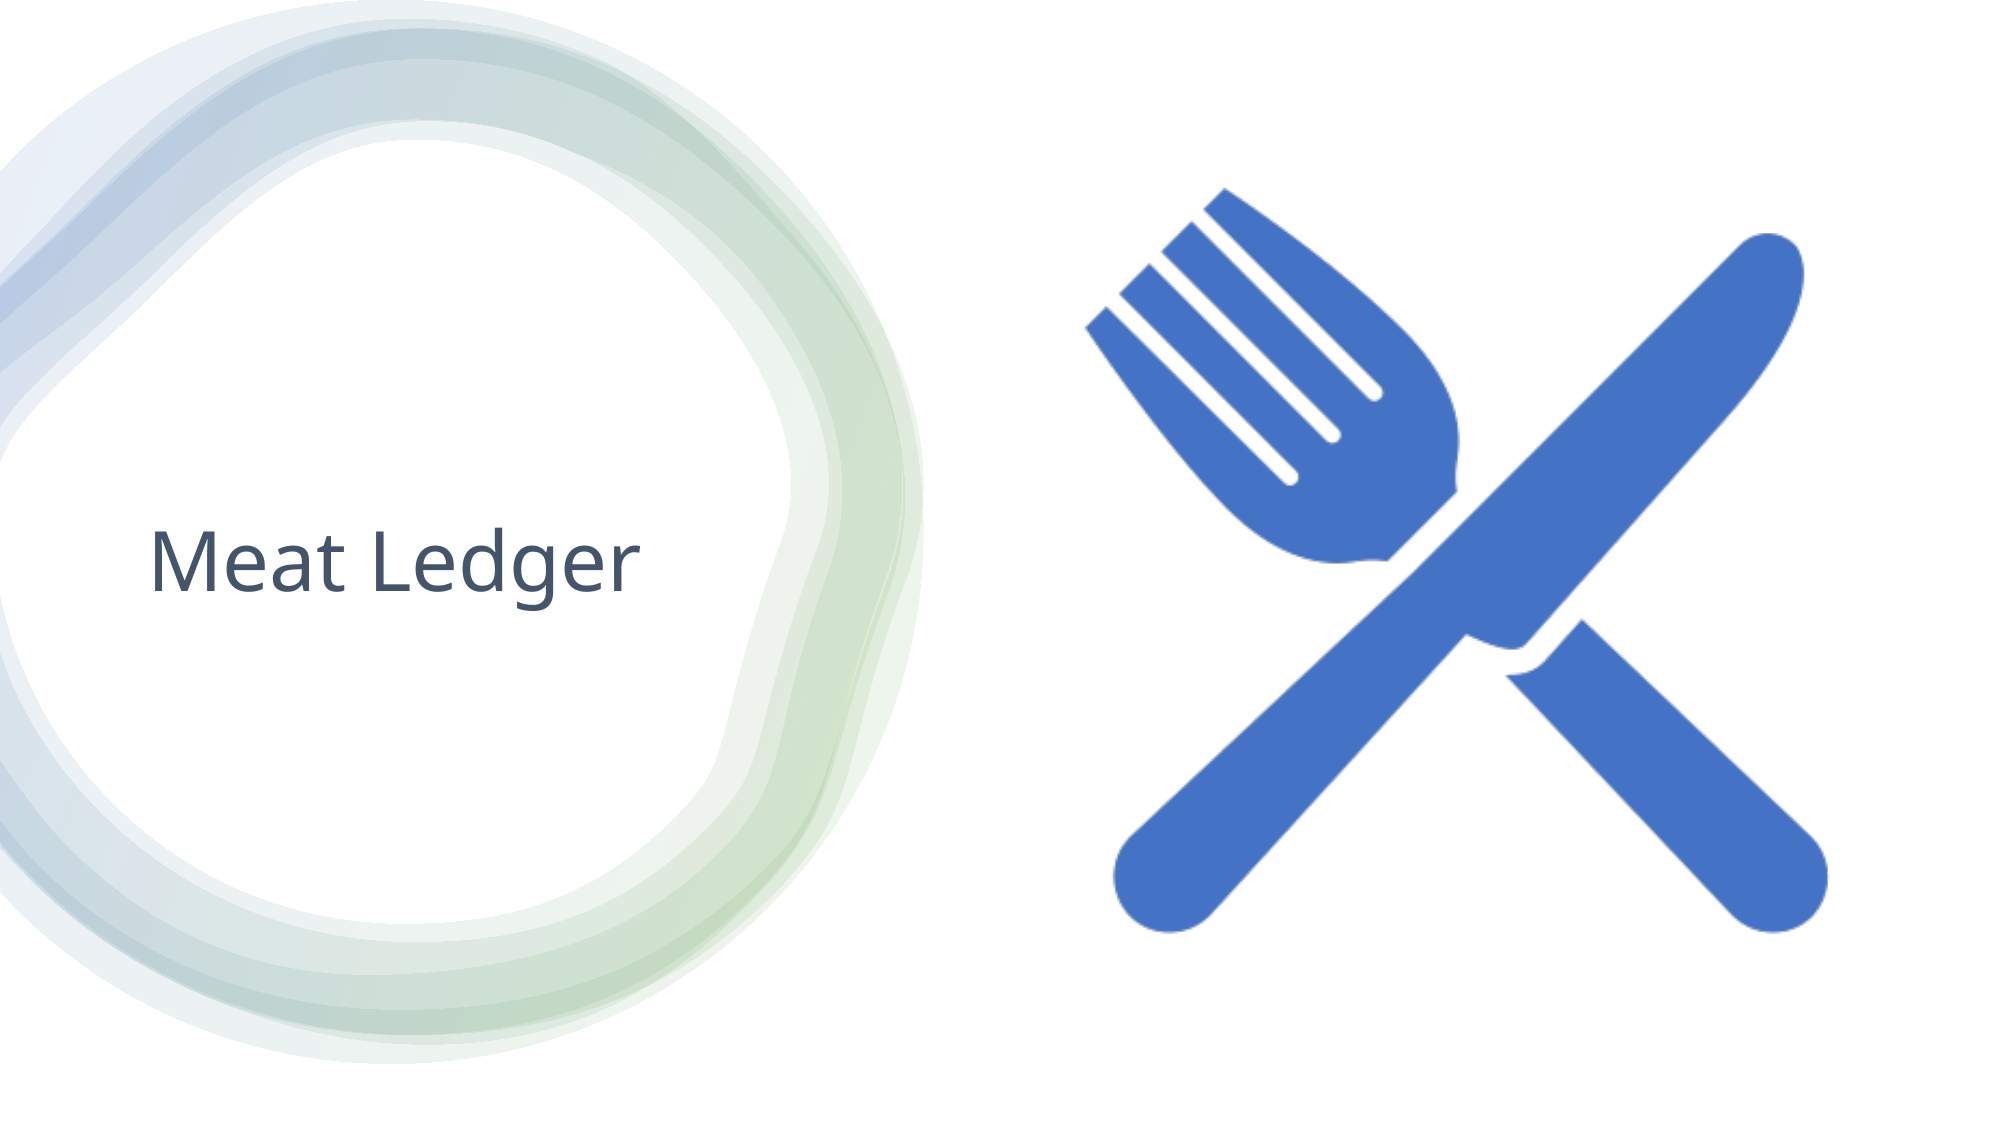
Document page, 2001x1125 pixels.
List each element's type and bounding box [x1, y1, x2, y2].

picture [1045, 148, 1871, 975]
text_box [0, 0, 924, 1064]
text_box [0, 0, 2000, 1125]
